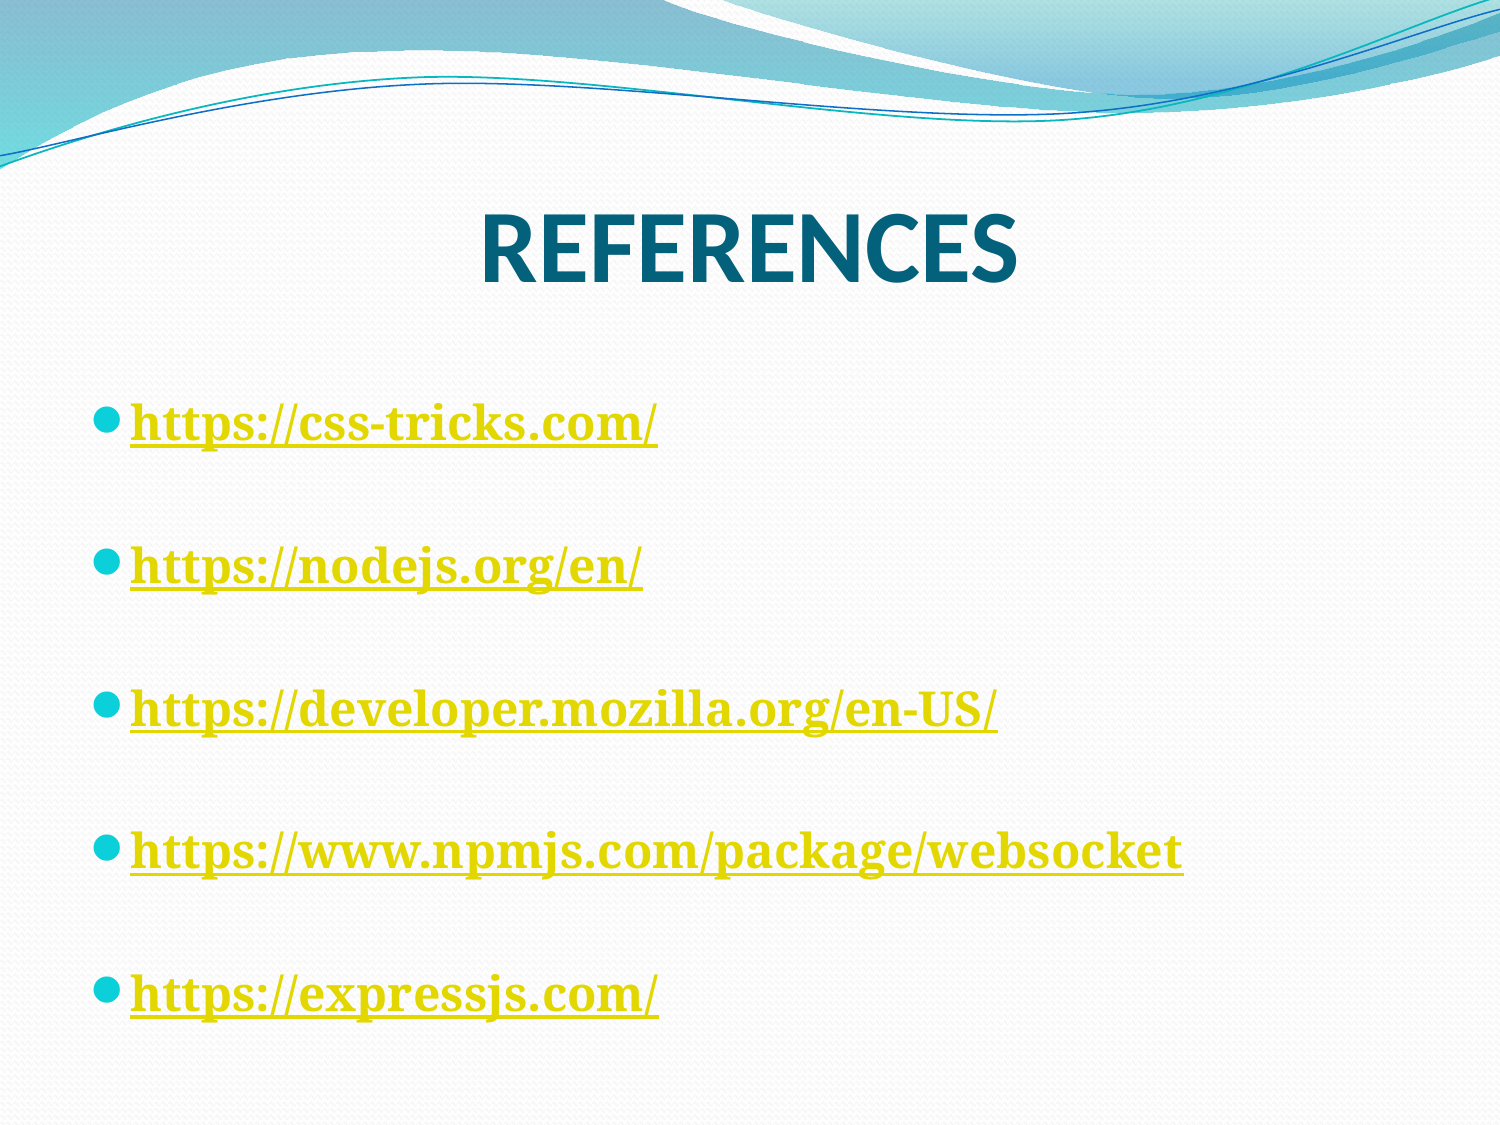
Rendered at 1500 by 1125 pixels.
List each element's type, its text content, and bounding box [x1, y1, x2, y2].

list https://css-tricks.com/ https://nodejs.org/en/ https://developer.mozilla.org/en-US/ https://www.npmjs.com/package/websocket https://expressjs.com/ [75, 317, 1425, 1038]
title REFERENCES [75, 115, 1425, 303]
